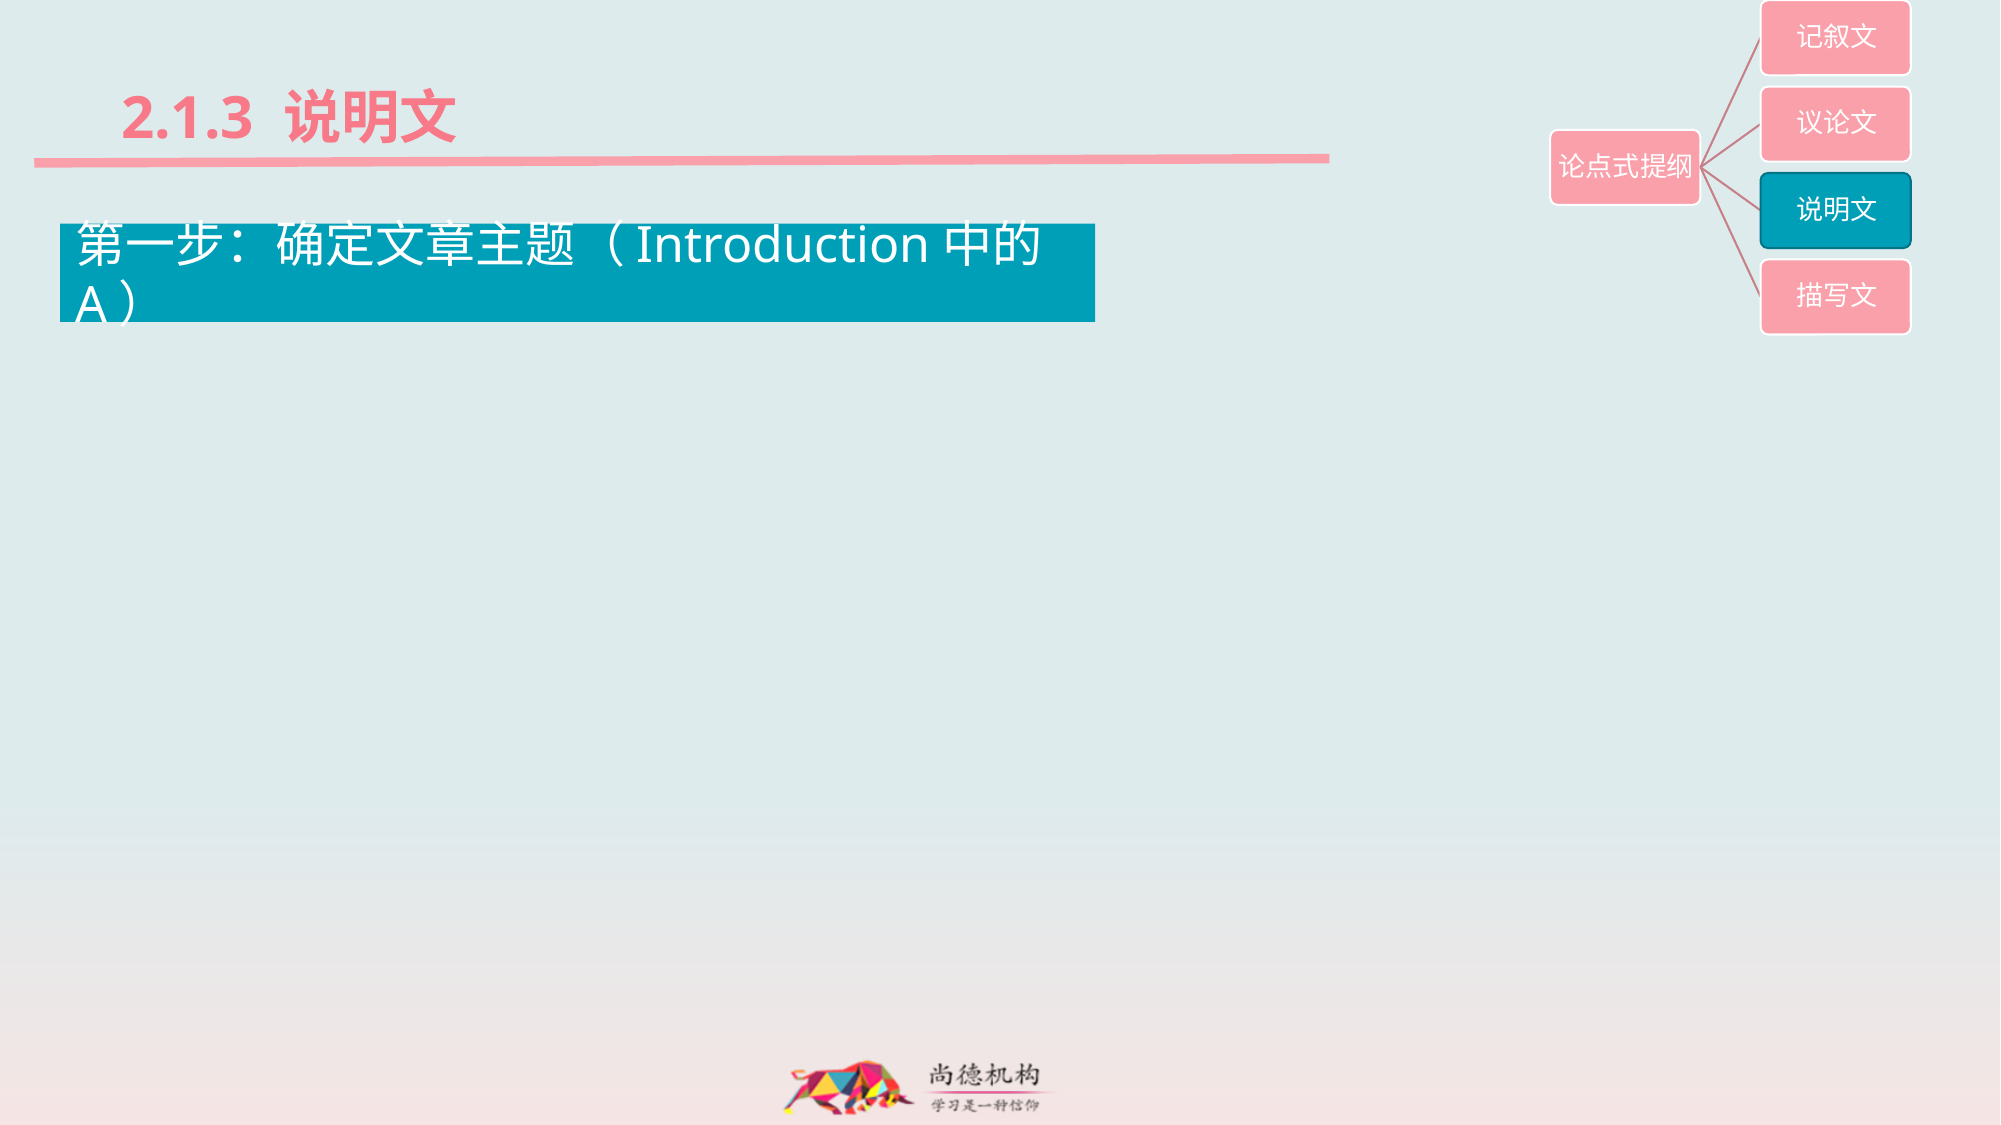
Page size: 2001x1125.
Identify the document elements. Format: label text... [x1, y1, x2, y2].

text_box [1495, 0, 1966, 335]
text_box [34, 158, 1330, 163]
text_box 第一步：确定文章主题（Introduction中的A） [59, 223, 1096, 323]
text_box 2.1.3 说明文 [106, 73, 1360, 158]
picture [775, 1053, 1225, 1125]
